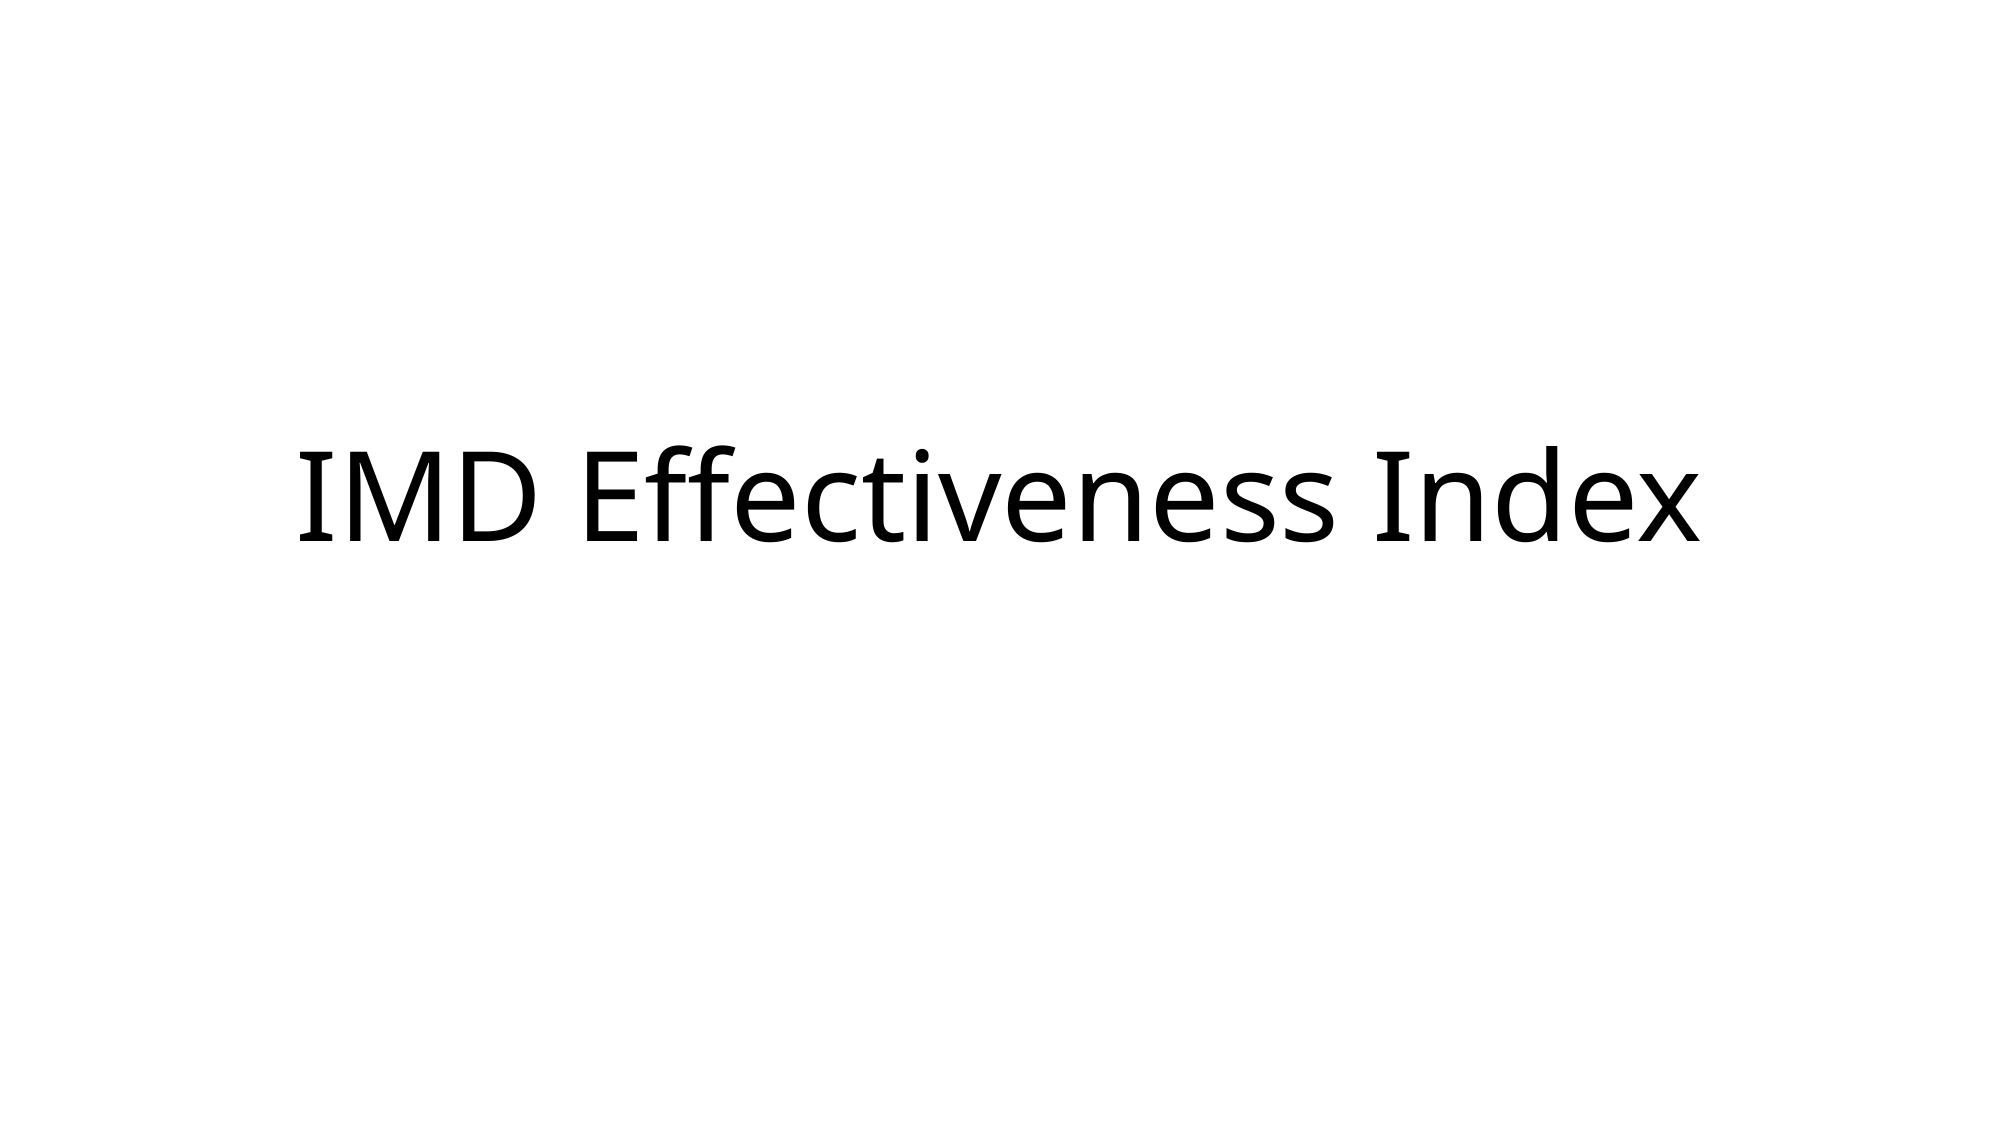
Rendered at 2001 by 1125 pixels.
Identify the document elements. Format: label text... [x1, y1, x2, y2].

title IMD Effectiveness Index [249, 184, 1750, 576]
